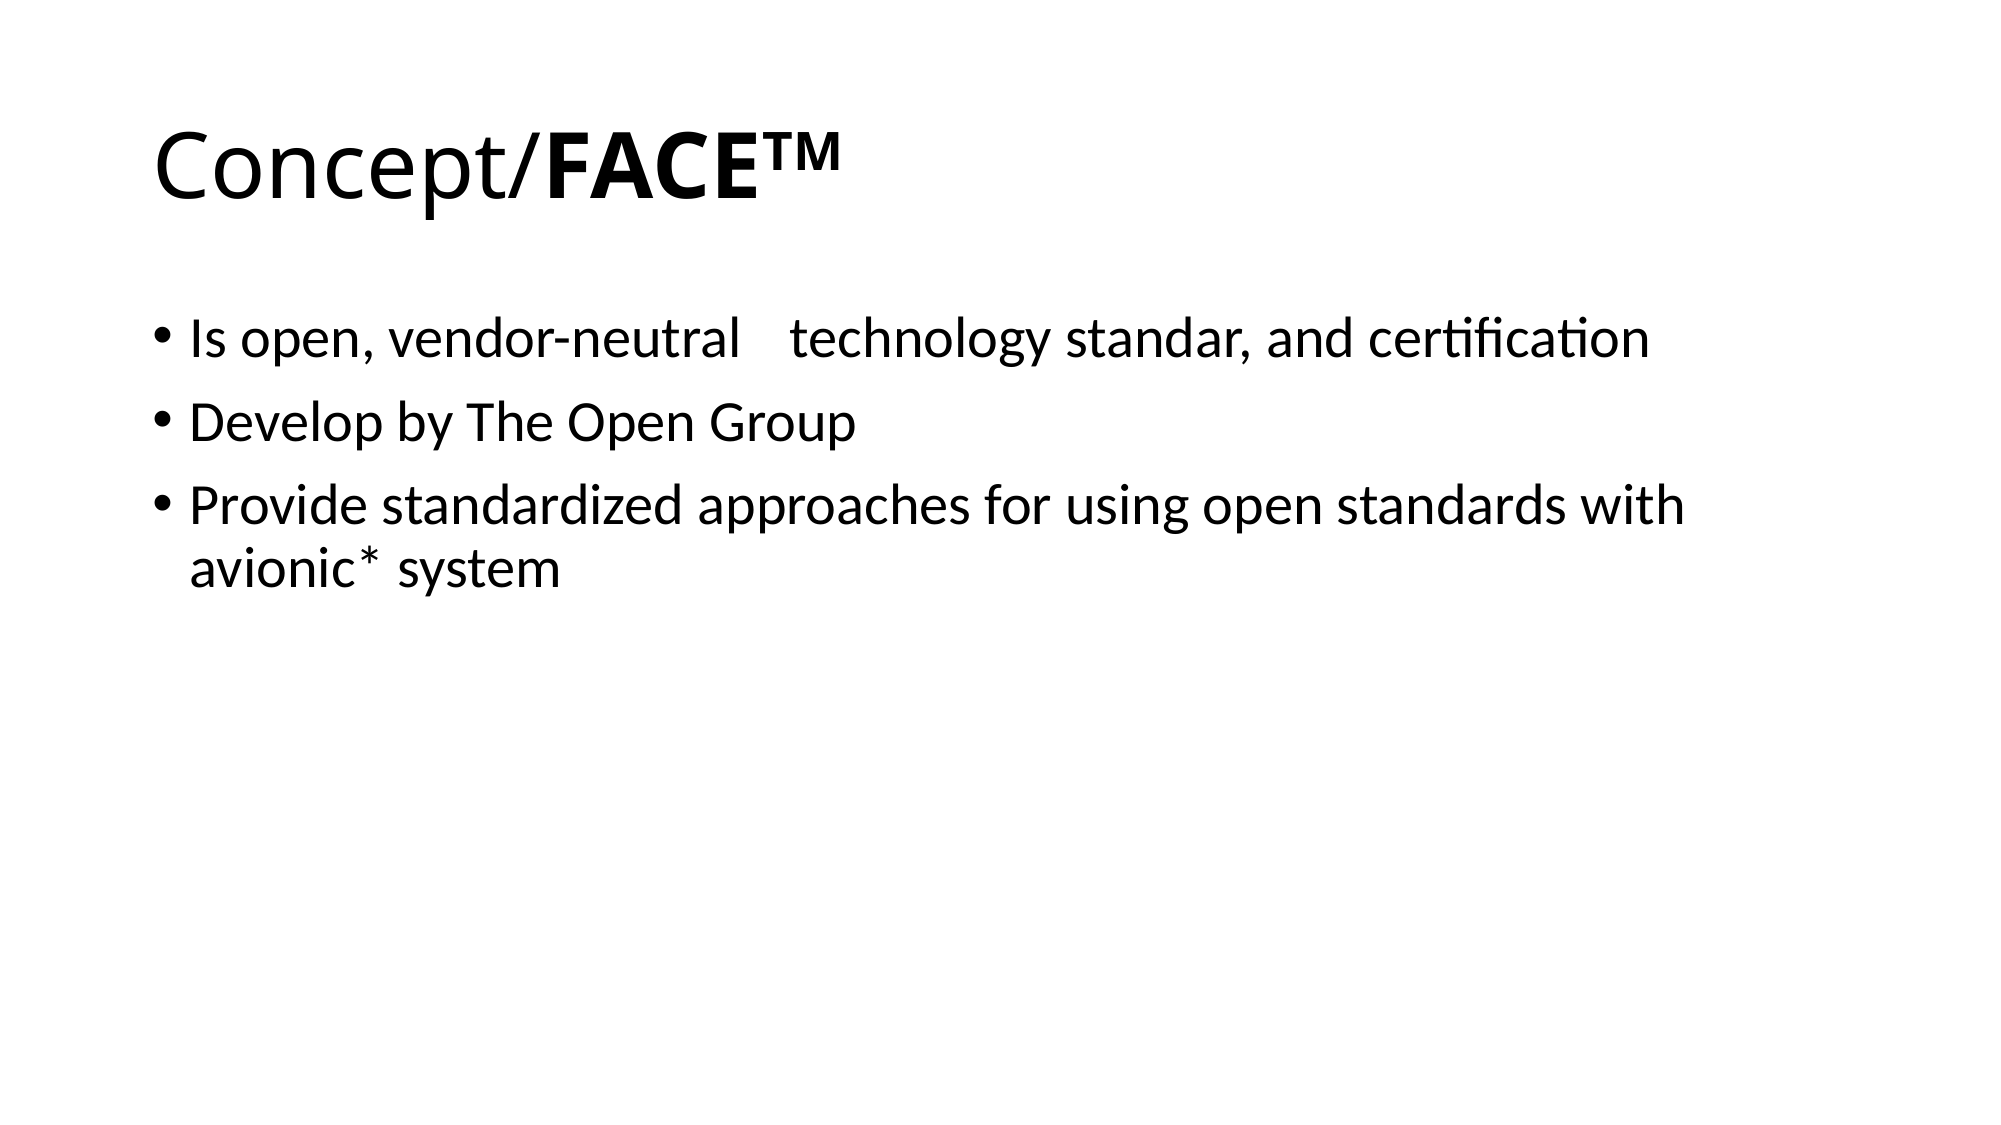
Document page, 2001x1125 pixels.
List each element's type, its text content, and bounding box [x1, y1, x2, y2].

title Concept/FACETM [137, 59, 1863, 278]
list Is open, vendor-neutral technology standar, and certification Develop by The Open Group Provide standardized approaches for using open standards with avionic* system [137, 299, 1863, 1014]
